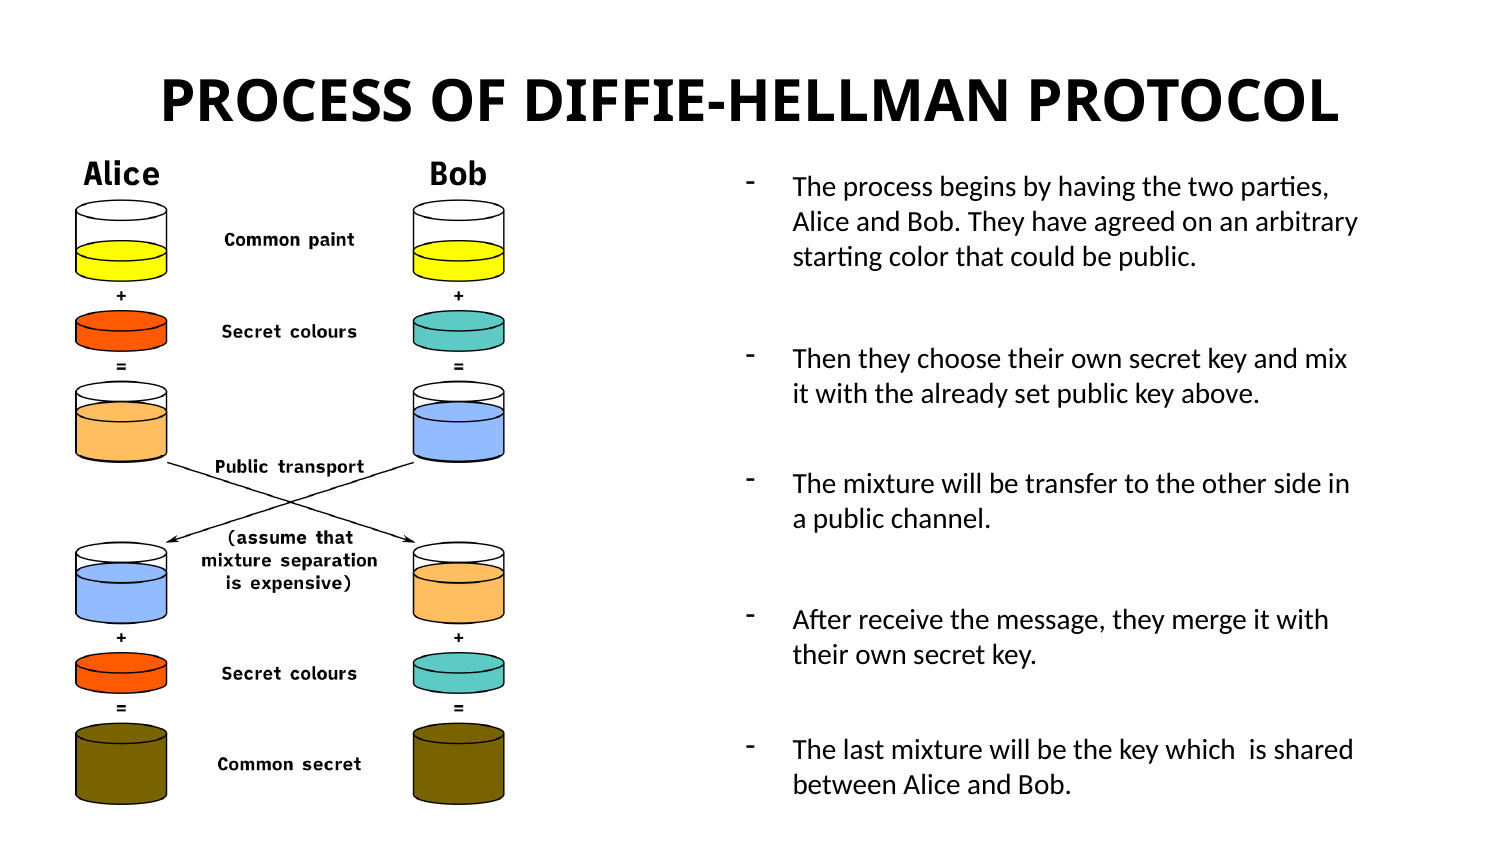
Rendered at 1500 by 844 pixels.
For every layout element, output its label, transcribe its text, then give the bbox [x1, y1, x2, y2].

title PROCESS OF DIFFIE-HELLMAN PROTOCOL [75, 48, 1425, 142]
text_box The mixture will be transfer to the other side in a public channel. [730, 457, 1382, 542]
picture [74, 159, 505, 191]
text_box Then they choose their own secret key and mix it with the already set public key above. [730, 332, 1382, 418]
text_box The process begins by having the two parties, Alice and Bob. They have agreed on an arbitrary starting color that could be public. [730, 159, 1382, 280]
picture [74, 192, 505, 805]
text_box The last mixture will be the key which is shared between Alice and Bob. [730, 723, 1382, 808]
text_box After receive the message, they merge it with their own secret key. [730, 593, 1382, 678]
